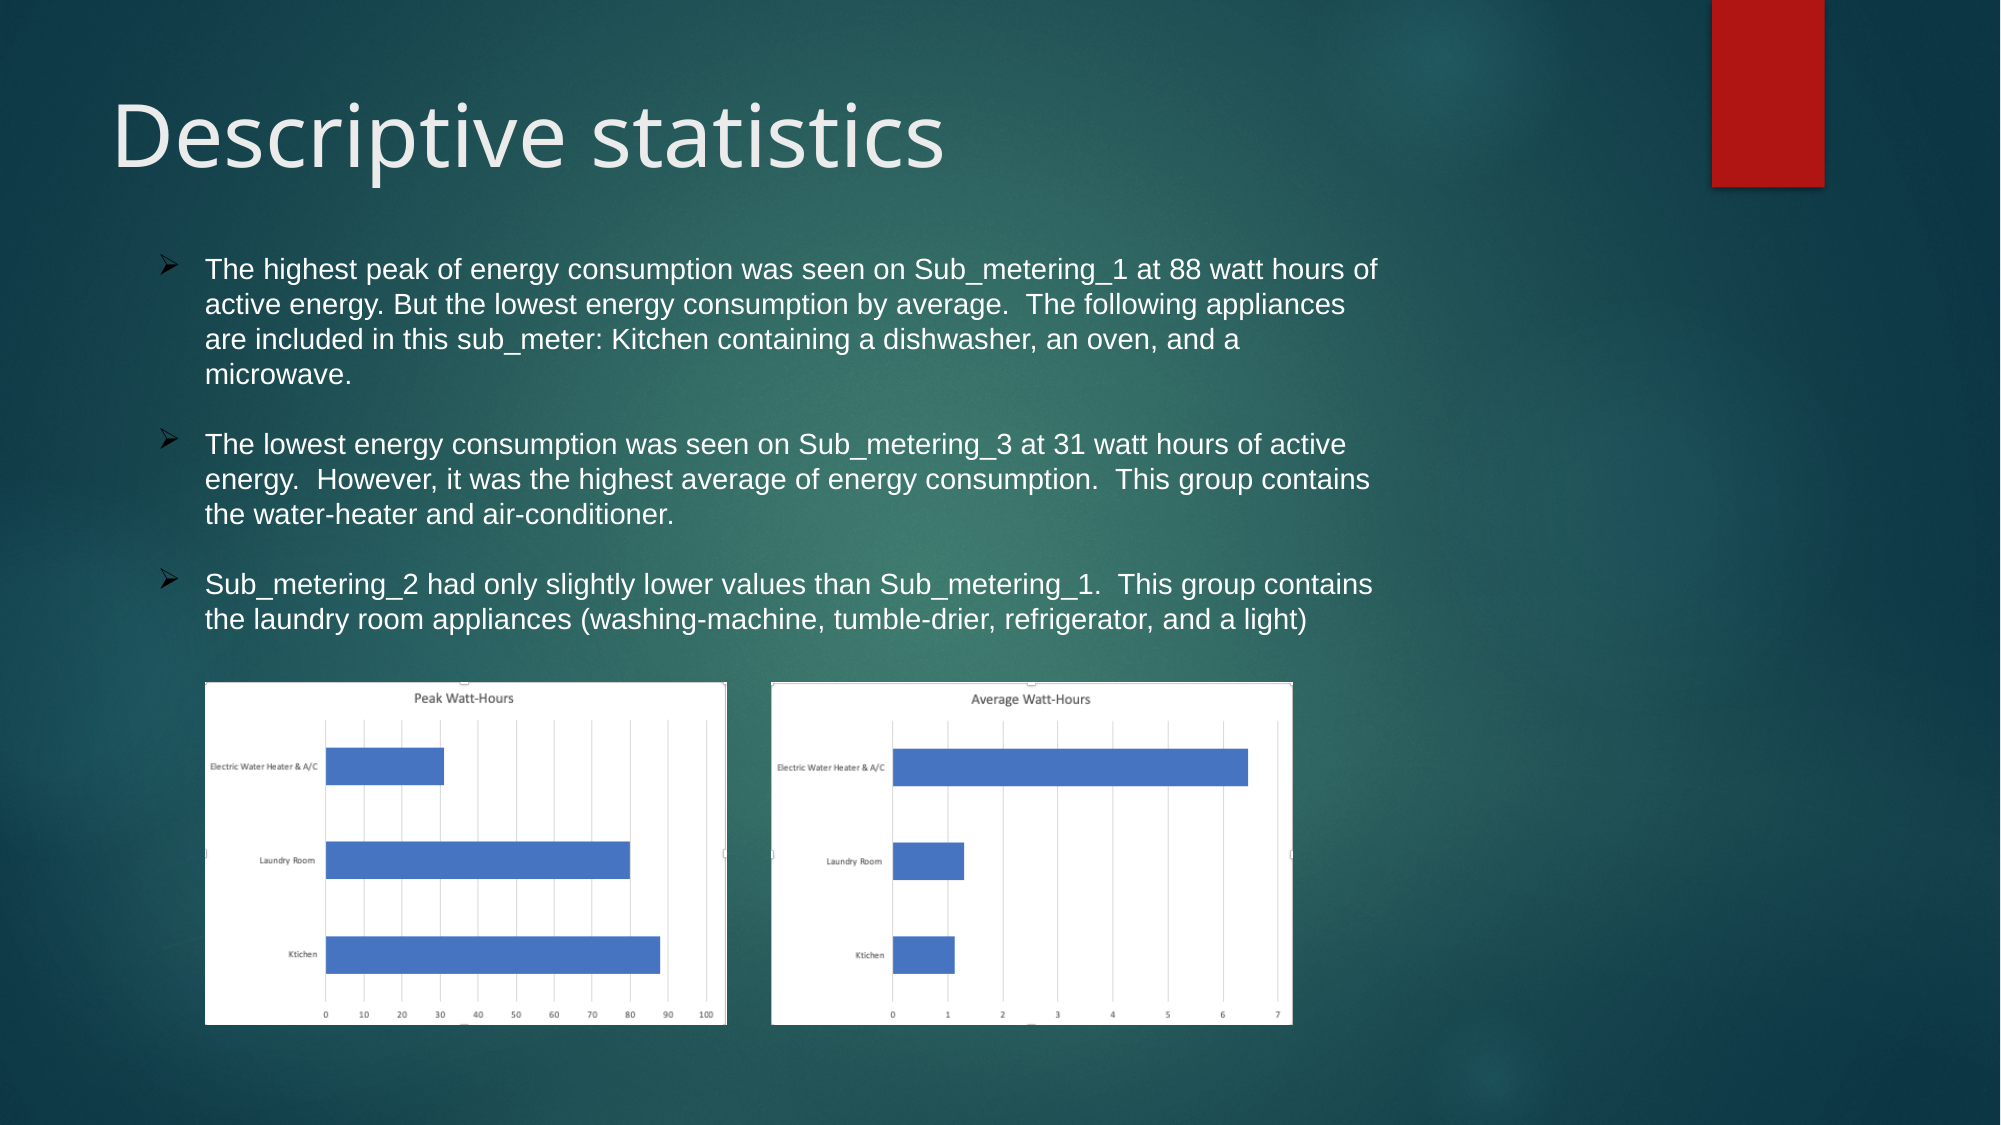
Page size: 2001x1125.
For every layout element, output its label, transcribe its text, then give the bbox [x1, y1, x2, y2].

text_box The highest peak of energy consumption was seen on Sub_metering_1 at 88 watt hours of active energy. But the lowest energy consumption by average. The following appliances are included in this sub_meter: Kitchen containing a dishwasher, an oven, and a microwave. The lowest energy consumption was seen on Sub_metering_3 at 31 watt hours of active energy. However, it was the highest average of energy consumption. This group contains the water-heater and air-conditioner. Sub_metering_2 had only slightly lower values than Sub_metering_1. This group contains the laundry room appliances (washing-machine, tumble-drier, refrigerator, and a light) [143, 243, 1401, 678]
picture [0, 0, 2001, 1125]
title Descriptive statistics [95, 72, 1639, 303]
